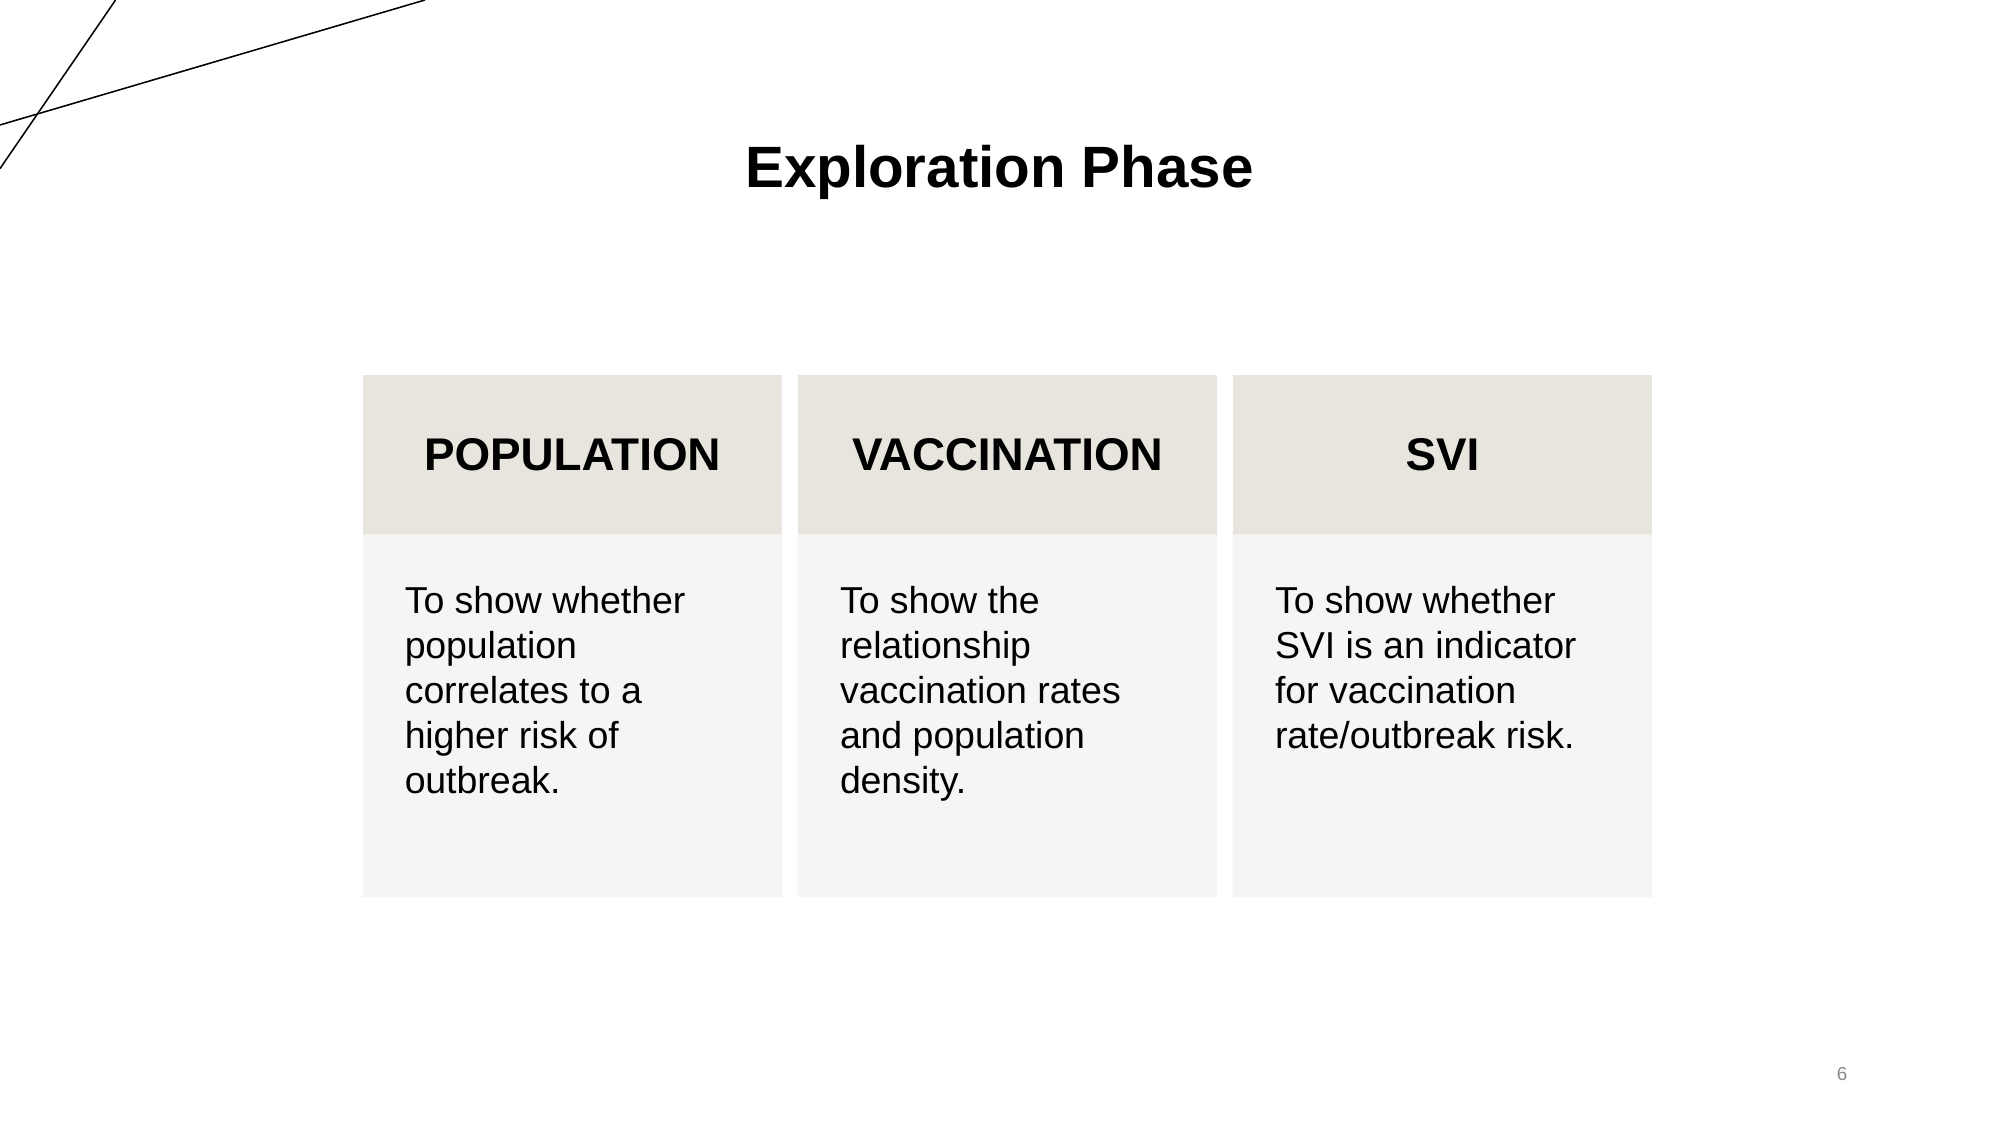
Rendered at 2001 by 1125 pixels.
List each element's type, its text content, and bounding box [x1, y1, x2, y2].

text_box POPULATION [363, 376, 782, 535]
text_box To show whether SVI is an indicator for vaccination rate/outbreak risk. [1233, 535, 1652, 896]
text_box To show whether population correlates to a higher risk of outbreak. [363, 535, 782, 1086]
text_box To show the relationship vaccination rates and population density. [798, 535, 1217, 896]
text_box SVI [1233, 376, 1652, 535]
title Exploration Phase [137, 59, 1863, 278]
text_box VACCINATION [798, 376, 1217, 535]
slide_number ‹#› [1412, 1042, 1863, 1103]
